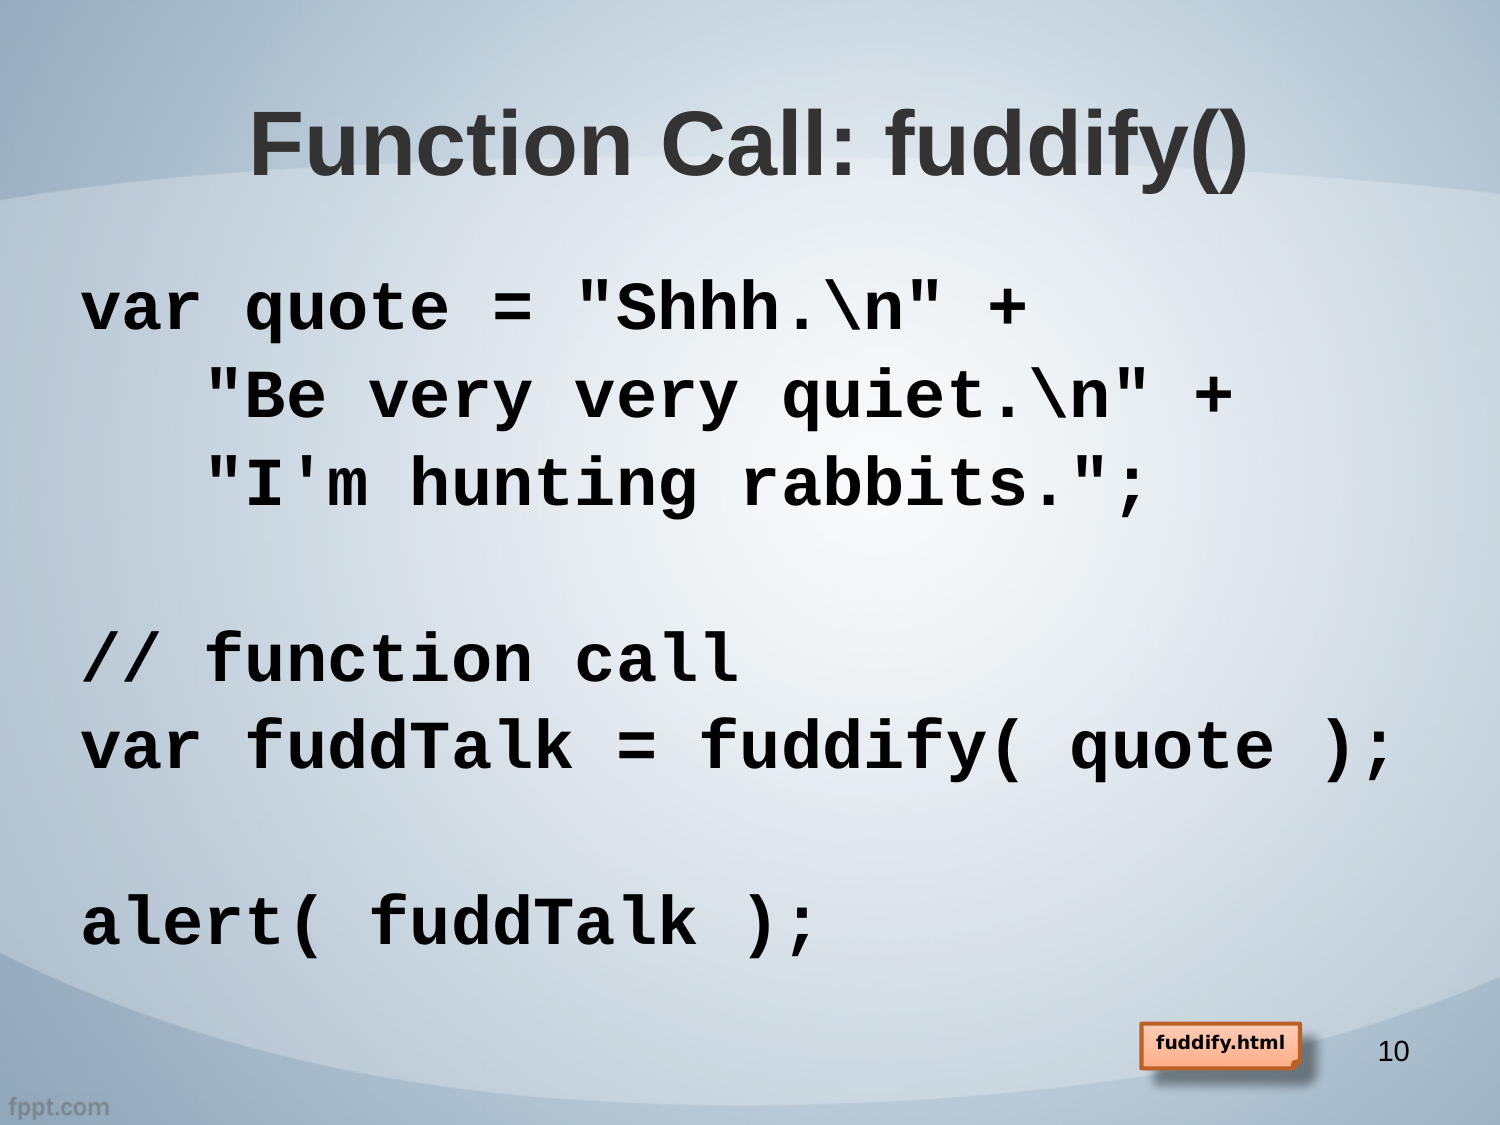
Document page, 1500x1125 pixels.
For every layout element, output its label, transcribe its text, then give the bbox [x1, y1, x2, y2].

text_box fuddify.html [1141, 1023, 1300, 1069]
slide_number 10 [1074, 1024, 1425, 1103]
picture [0, 0, 1500, 1125]
list var quote = "Shhh.\n" + "Be very very quiet.\n" + "I'm hunting rabbits."; // function call var fuddTalk = fuddify( quote ); alert( fuddTalk ); [64, 262, 1447, 1071]
title Function Call: fuddify() [75, 45, 1425, 233]
